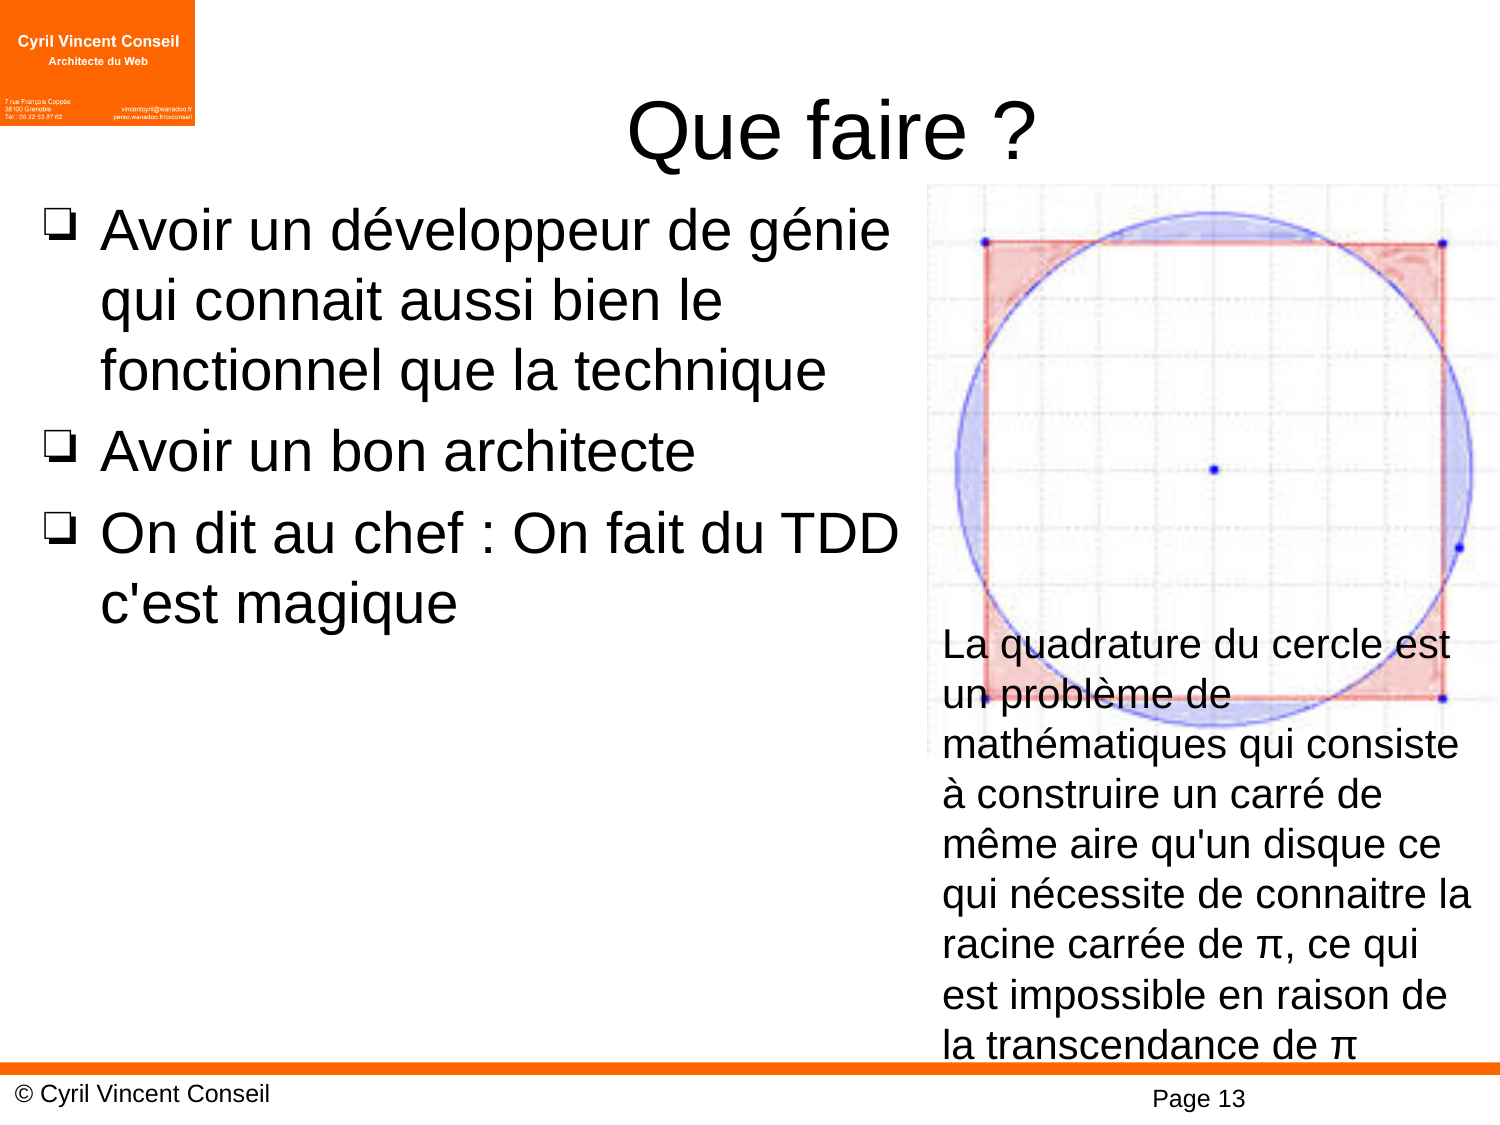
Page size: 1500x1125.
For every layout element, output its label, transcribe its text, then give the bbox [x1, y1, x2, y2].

text_box La quadrature du cercle est un problème de mathématiques qui consiste à construire un carré de même aire qu'un disque ce qui nécessite de connaitre la racine carrée de π, ce qui est impossible en raison de la transcendance de π [927, 765, 1496, 988]
title Que faire ? [194, 32, 1470, 184]
list Avoir un développeur de génie qui connait aussi bien le fonctionnel que la technique Avoir un bon architecte On dit au chef : On fait du TDD c'est magique [29, 184, 927, 860]
picture [0, 0, 195, 126]
picture [926, 184, 1499, 757]
